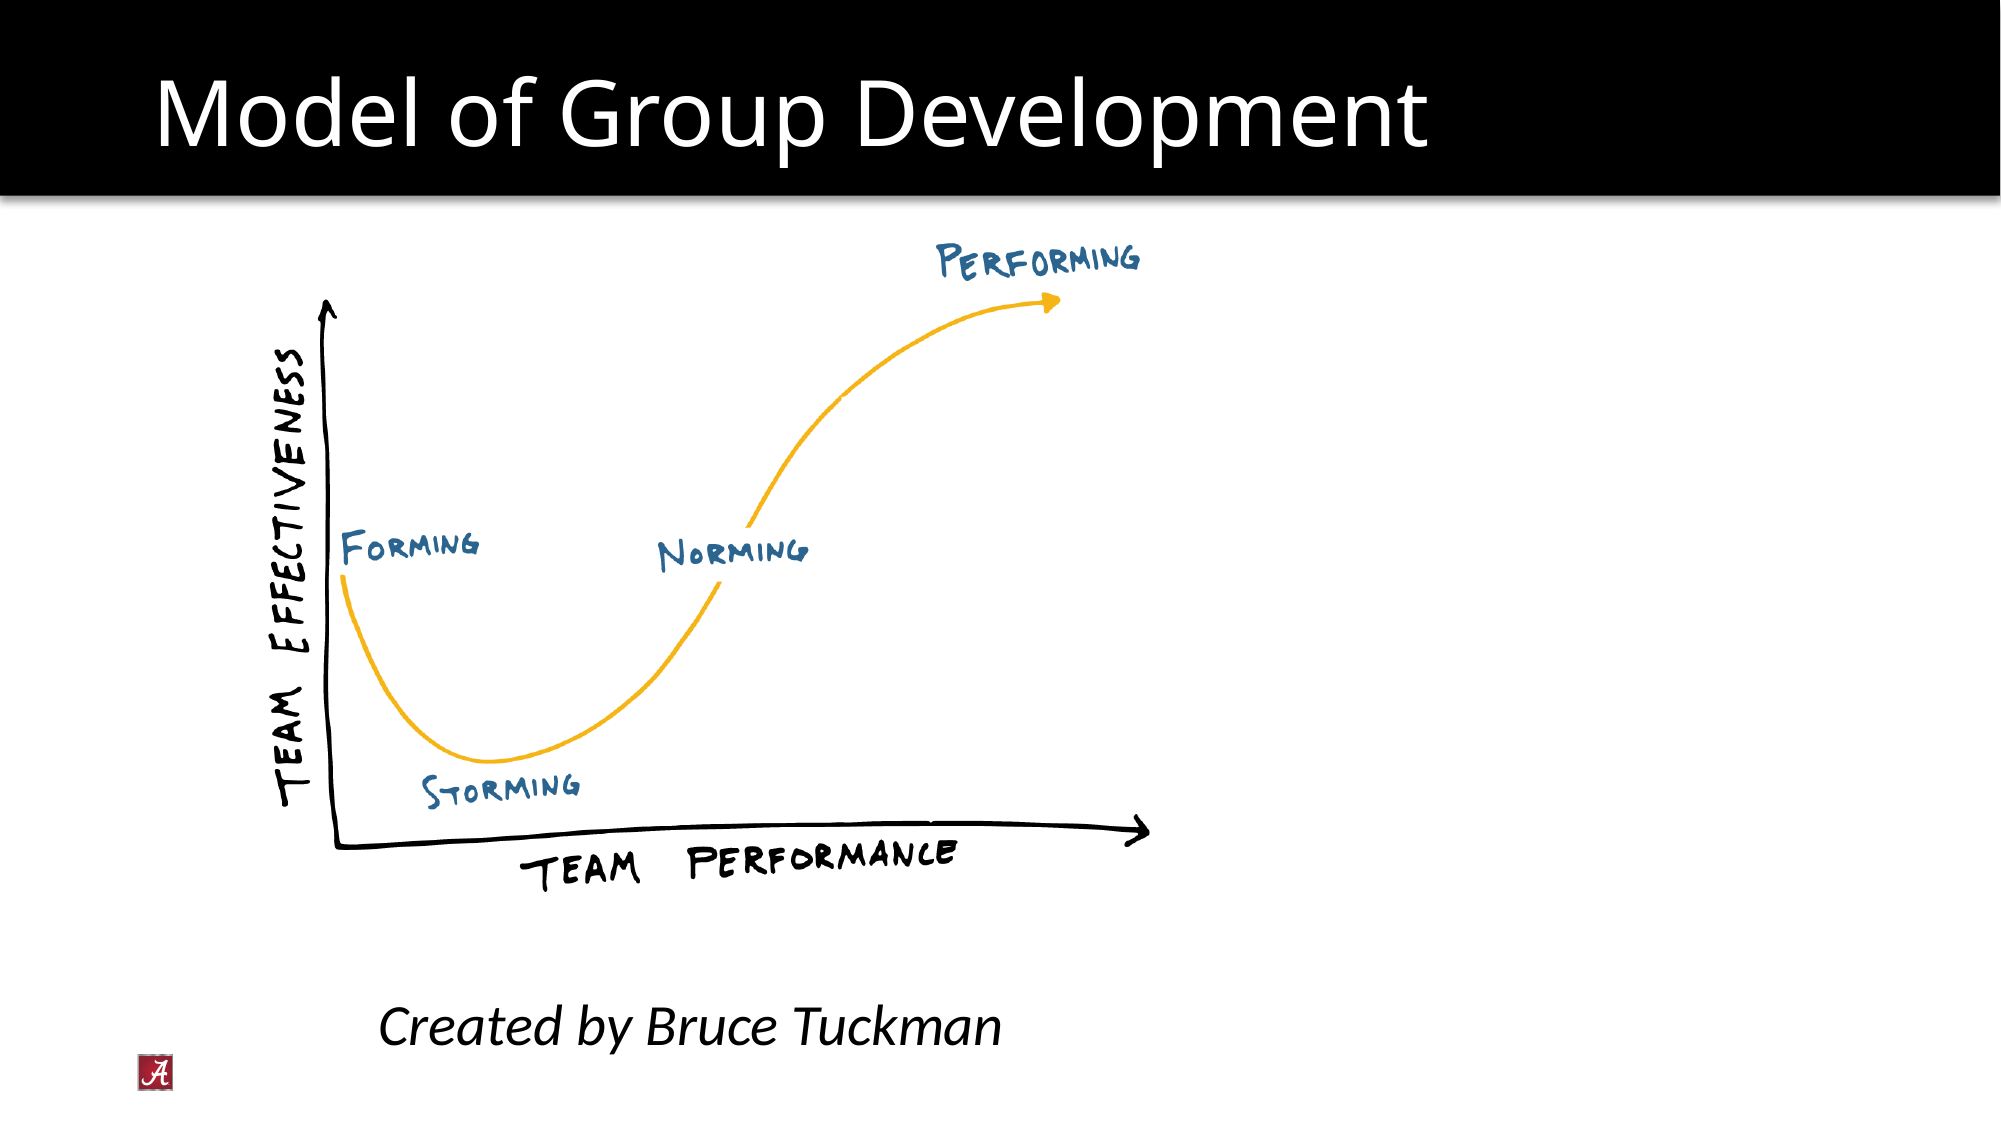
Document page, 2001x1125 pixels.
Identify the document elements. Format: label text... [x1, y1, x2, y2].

list Created by Bruce Tuckman [363, 987, 1026, 1090]
picture [266, 227, 1155, 898]
title Model of Group Development [137, 59, 1863, 196]
